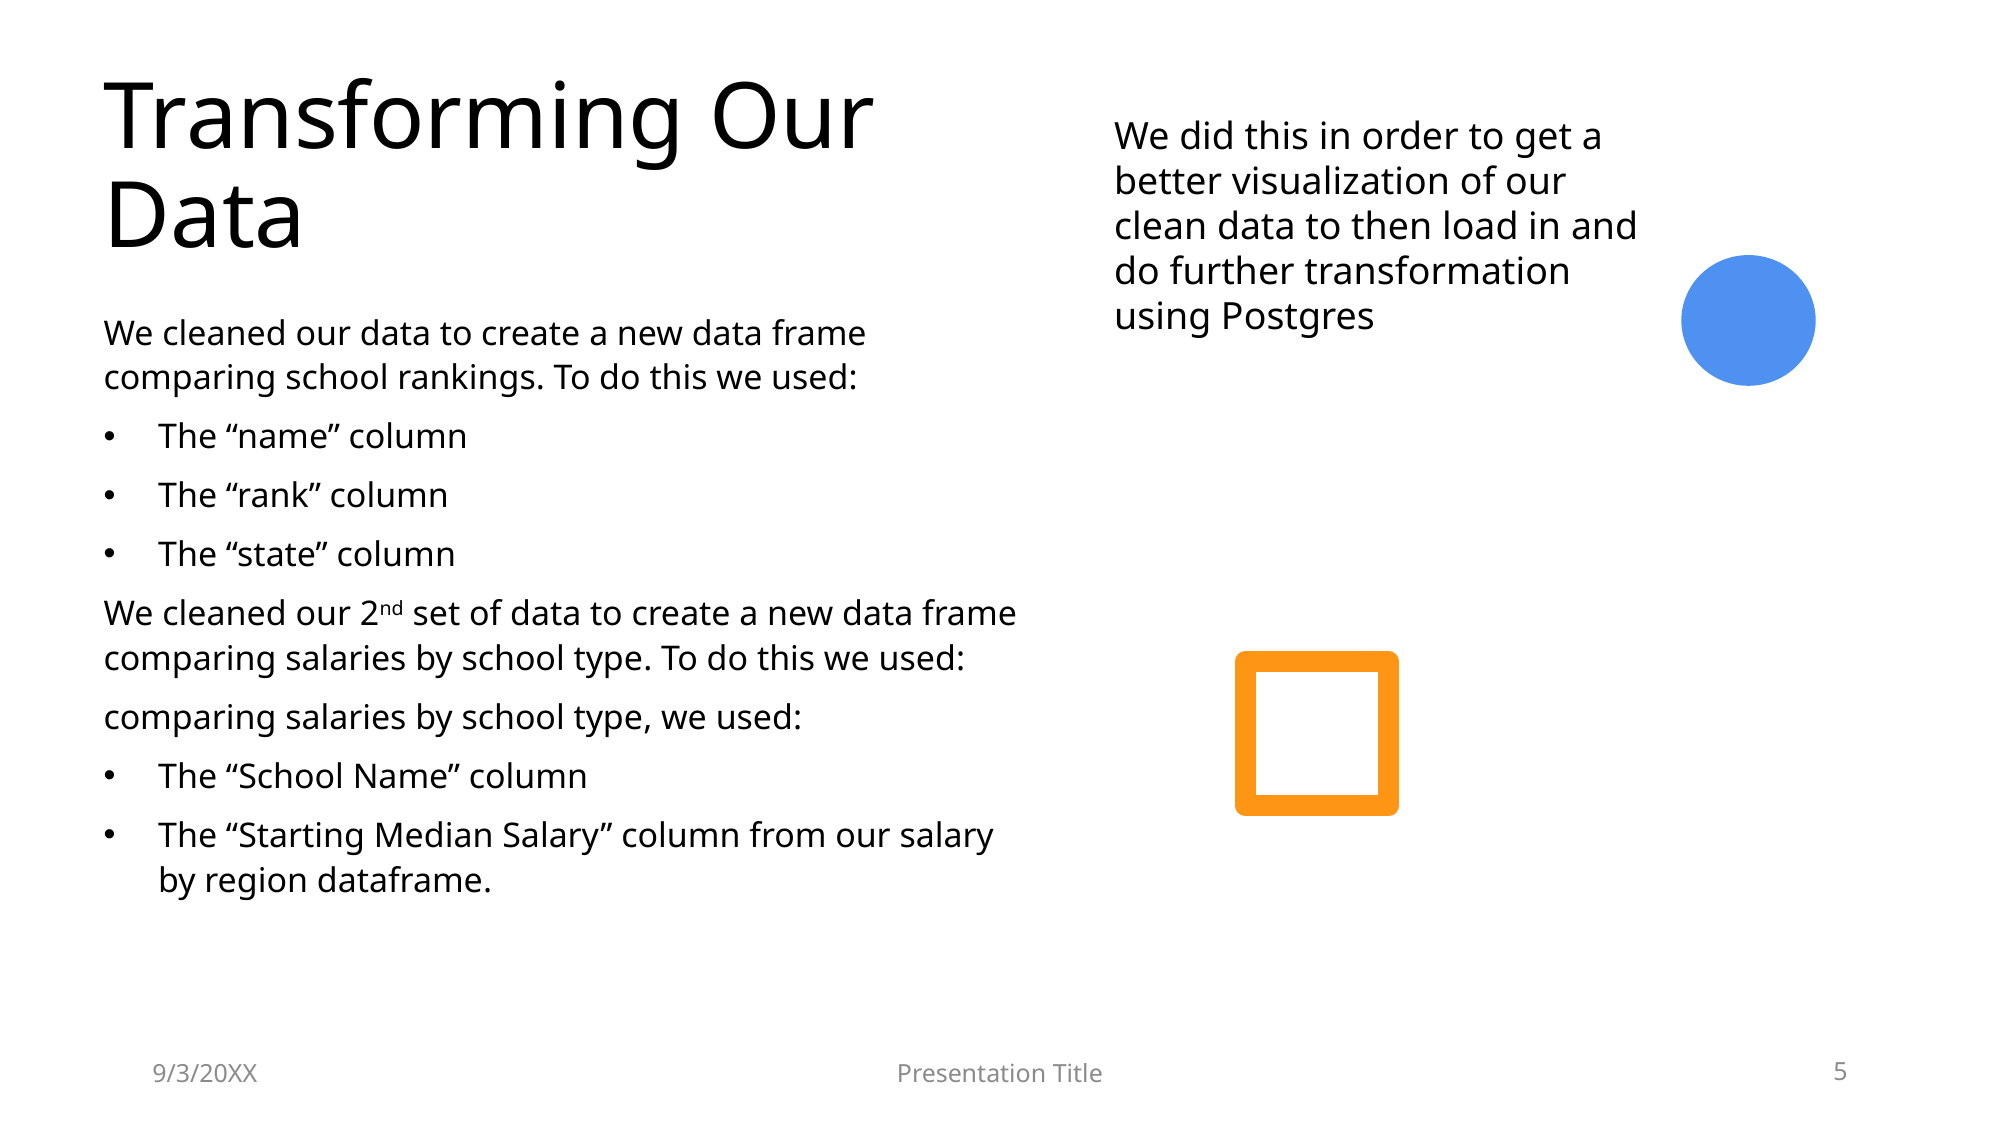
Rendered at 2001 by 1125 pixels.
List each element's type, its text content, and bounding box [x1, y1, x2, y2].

title Transforming Our Data [88, 59, 1041, 278]
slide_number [137, 1042, 588, 1103]
footer Presentation Title [662, 1042, 1338, 1103]
list We cleaned our data to create a new data frame comparing school rankings. To do this we used: The “name” column The “rank” column The “state” column We cleaned our 2nd set of data to create a new data frame comparing salaries by school type. To do this we used: comparing salaries by school type, we used: The “School Name” column The “Starting Median Salary” column from our salary by region dataframe. [88, 299, 1041, 1014]
slide_number 5 [1412, 1042, 1863, 1103]
text_box We did this in order to get a better visualization of our clean data to then load in and do further transformation using Postgres [1099, 104, 1671, 345]
